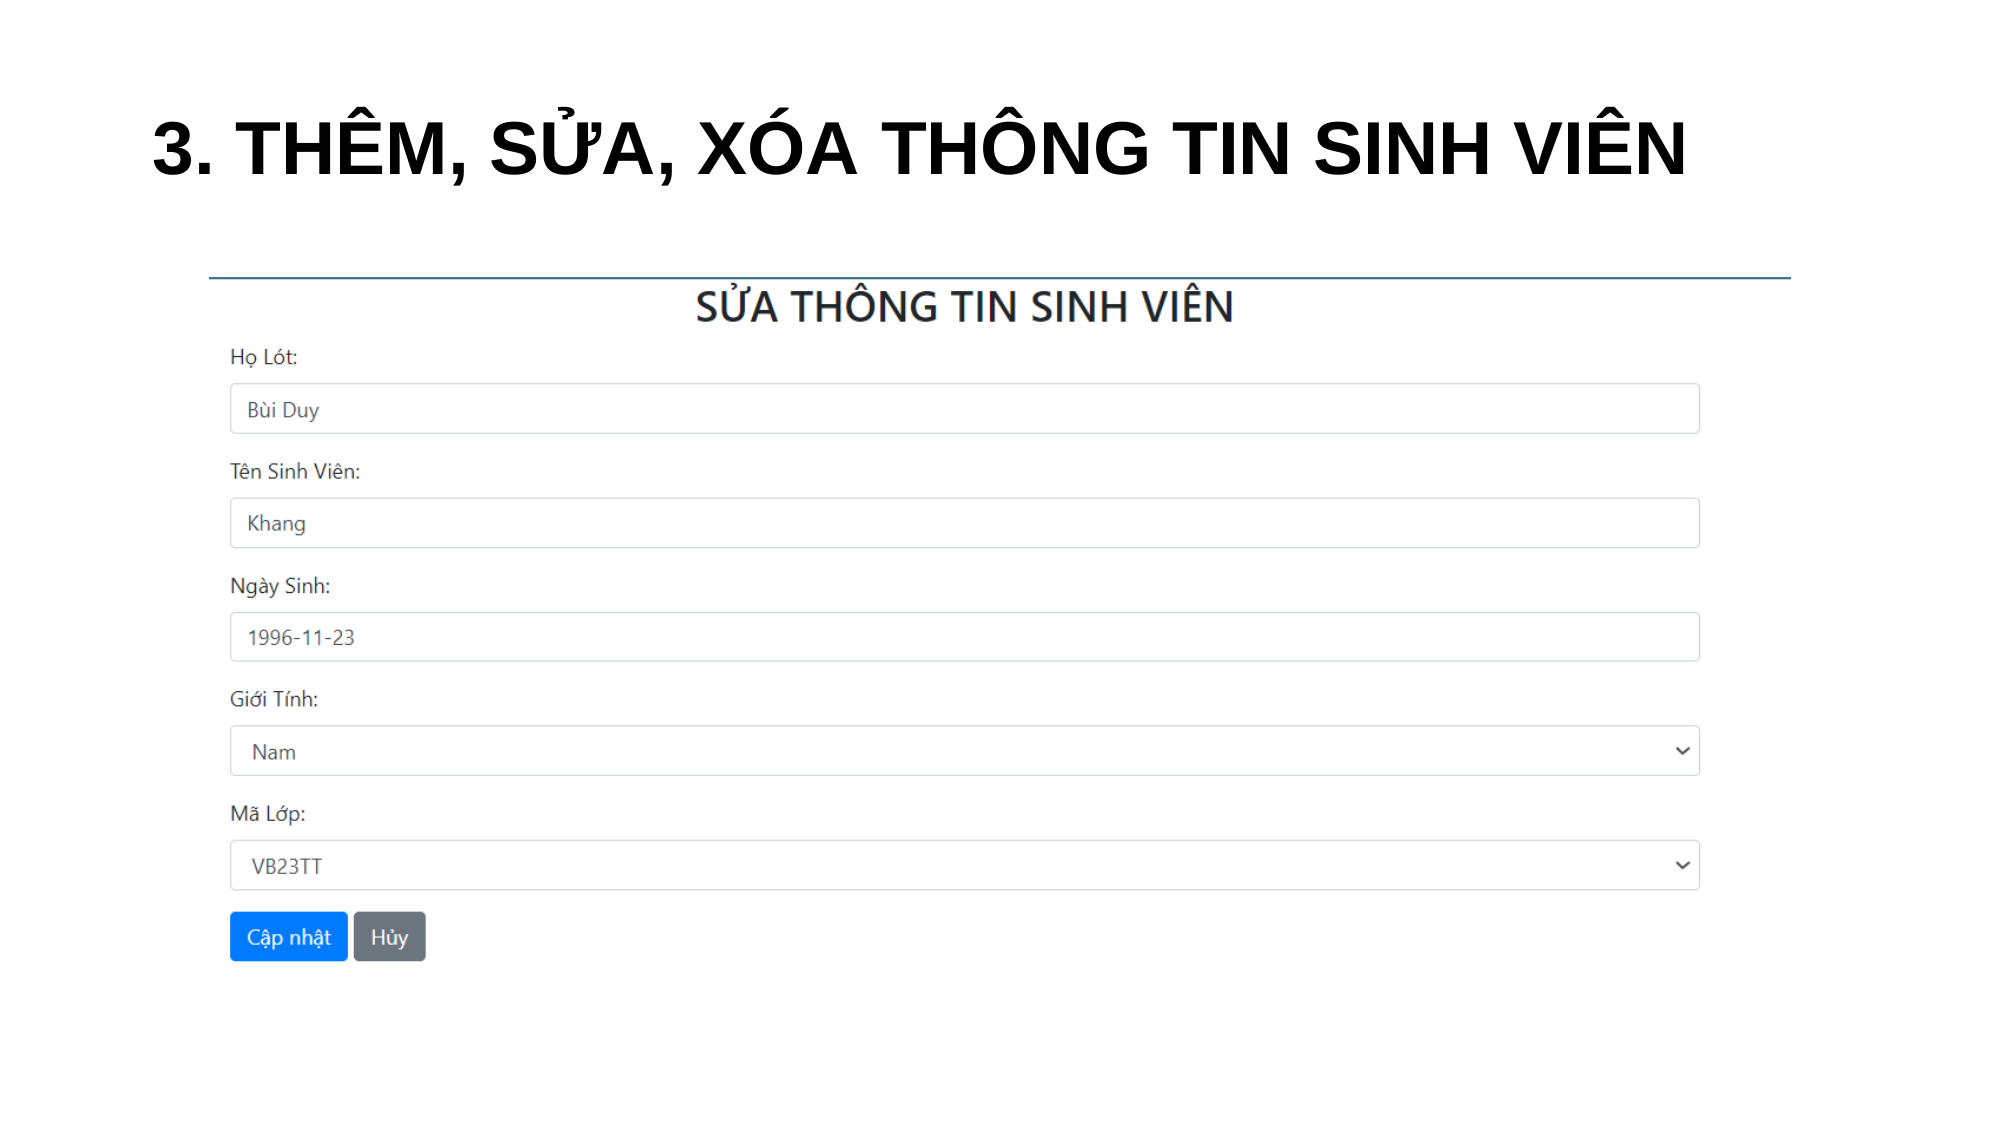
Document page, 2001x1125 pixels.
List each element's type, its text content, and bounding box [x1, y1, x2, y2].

title 3. THÊM, SỬA, XÓA THÔNG TIN SINH VIÊN [137, 59, 1863, 241]
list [208, 276, 1792, 992]
